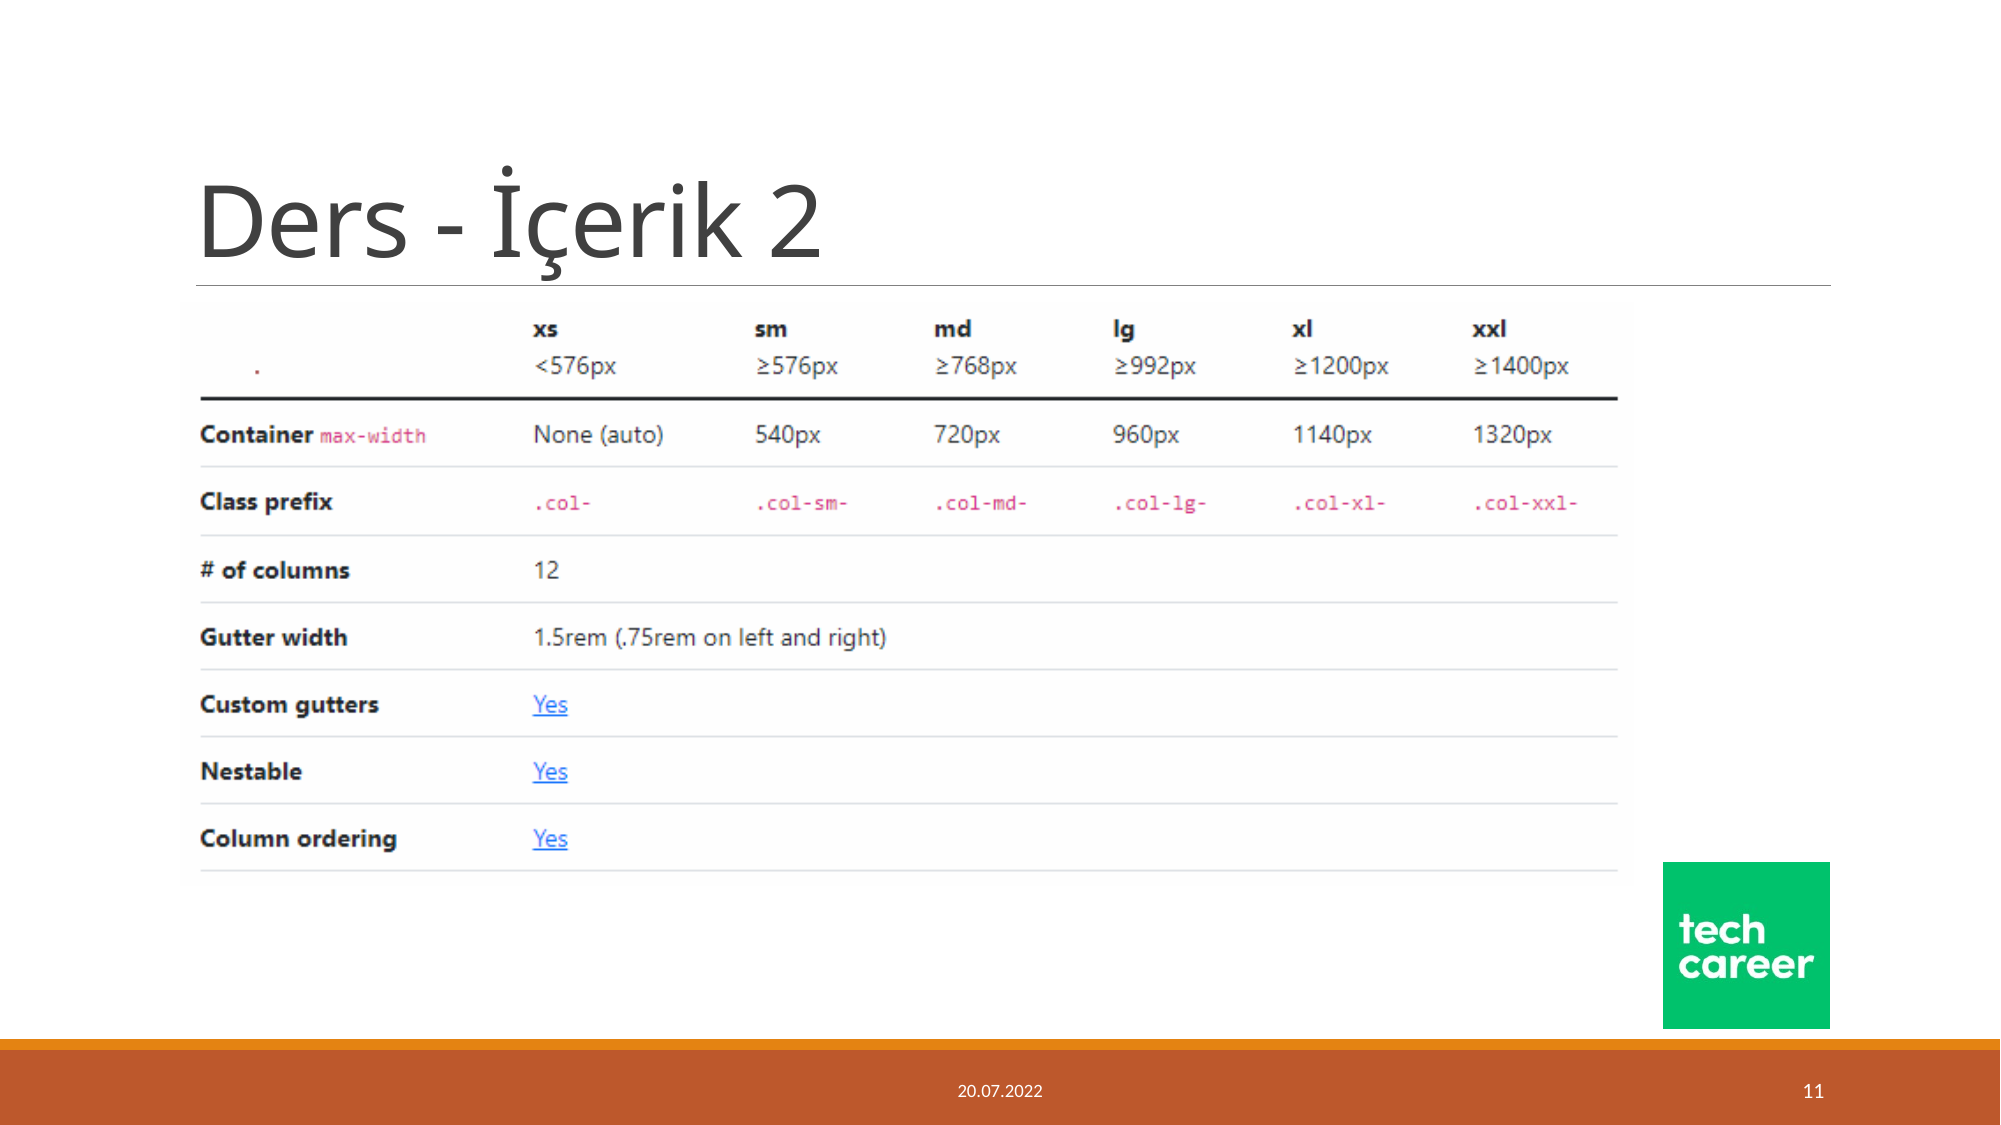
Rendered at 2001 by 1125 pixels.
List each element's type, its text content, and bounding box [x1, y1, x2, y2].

slide_number 11 [1624, 1059, 1840, 1120]
picture [1662, 862, 1831, 1030]
title Ders - İçerik 2 [180, 47, 1830, 285]
footer 20.07.2022 [604, 1059, 1396, 1120]
picture [179, 302, 1634, 887]
